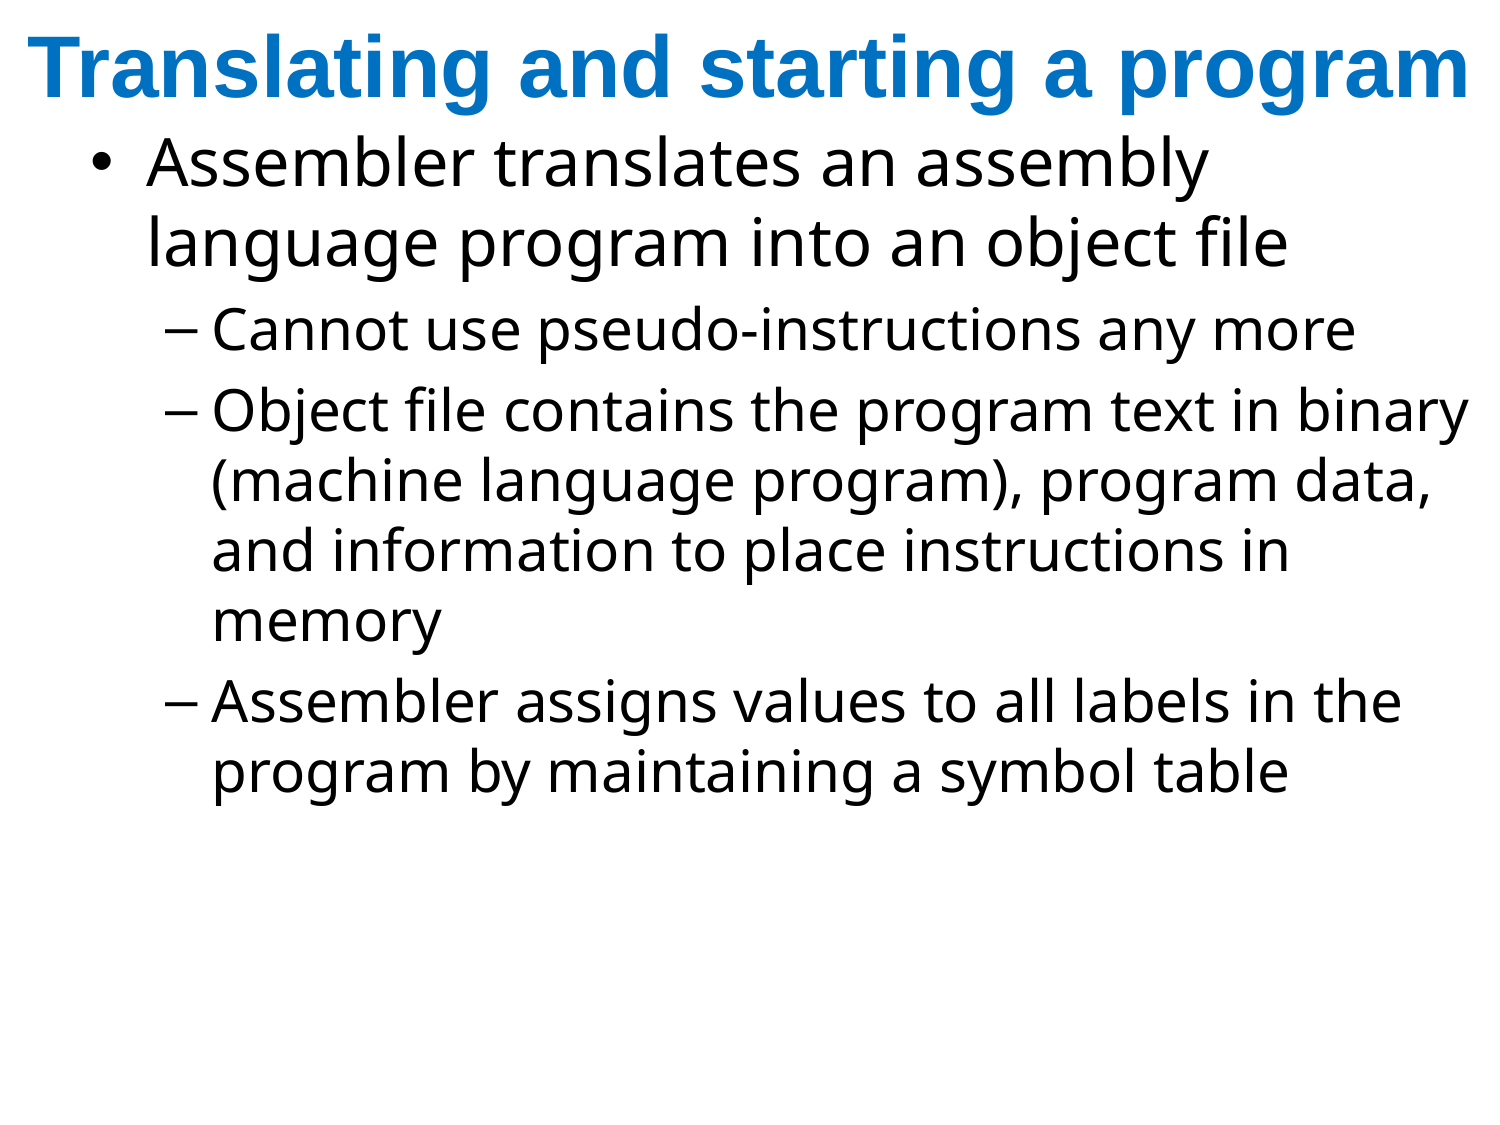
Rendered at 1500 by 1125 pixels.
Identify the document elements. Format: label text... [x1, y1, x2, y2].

title Translating and starting a program [0, 0, 1500, 125]
list Assembler translates an assembly language program into an object file Cannot use pseudo-instructions any more Object file contains the program text in binary (machine language program), program data, and information to place instructions in memory Assembler assigns values to all labels in the program by maintaining a symbol table [75, 112, 1500, 1125]
